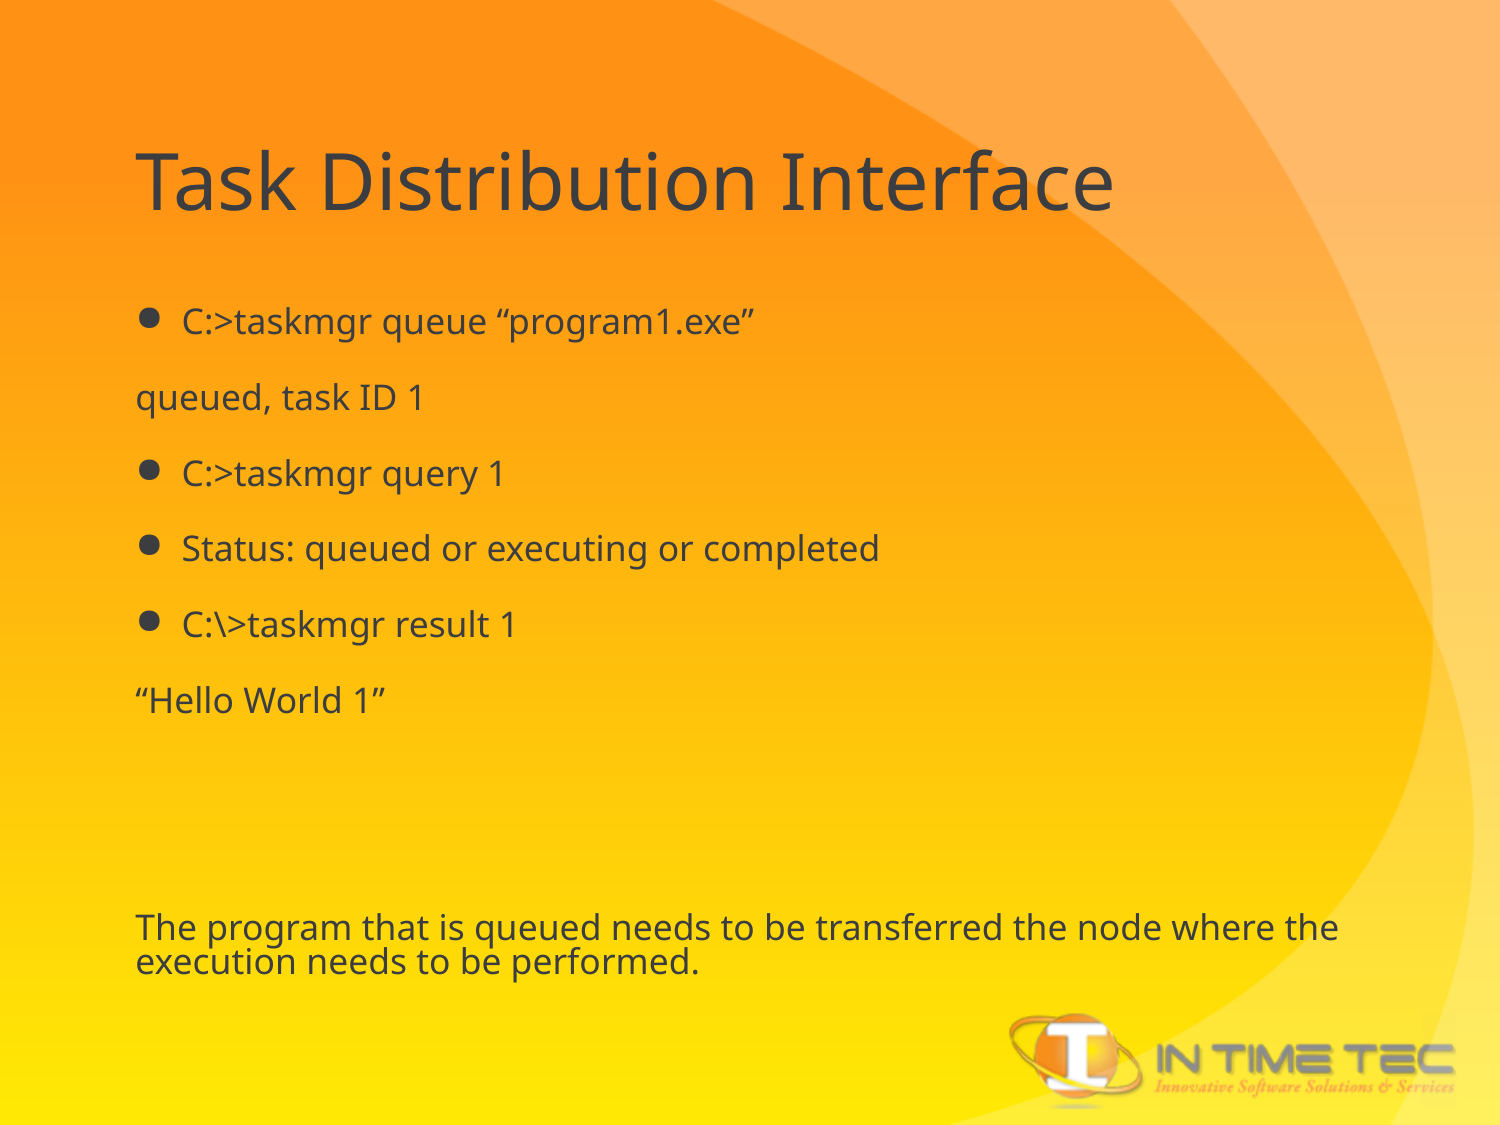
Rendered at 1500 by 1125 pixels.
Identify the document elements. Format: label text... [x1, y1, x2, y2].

picture [0, 0, 1500, 1125]
title Task Distribution Interface [127, 61, 1373, 235]
list C:>taskmgr queue “program1.exe” queued, task ID 1 C:>taskmgr query 1 Status: queued or executing or completed C:\>taskmgr result 1 “Hello World 1” The program that is queued needs to be transferred the node where the execution needs to be performed. [127, 299, 1373, 991]
